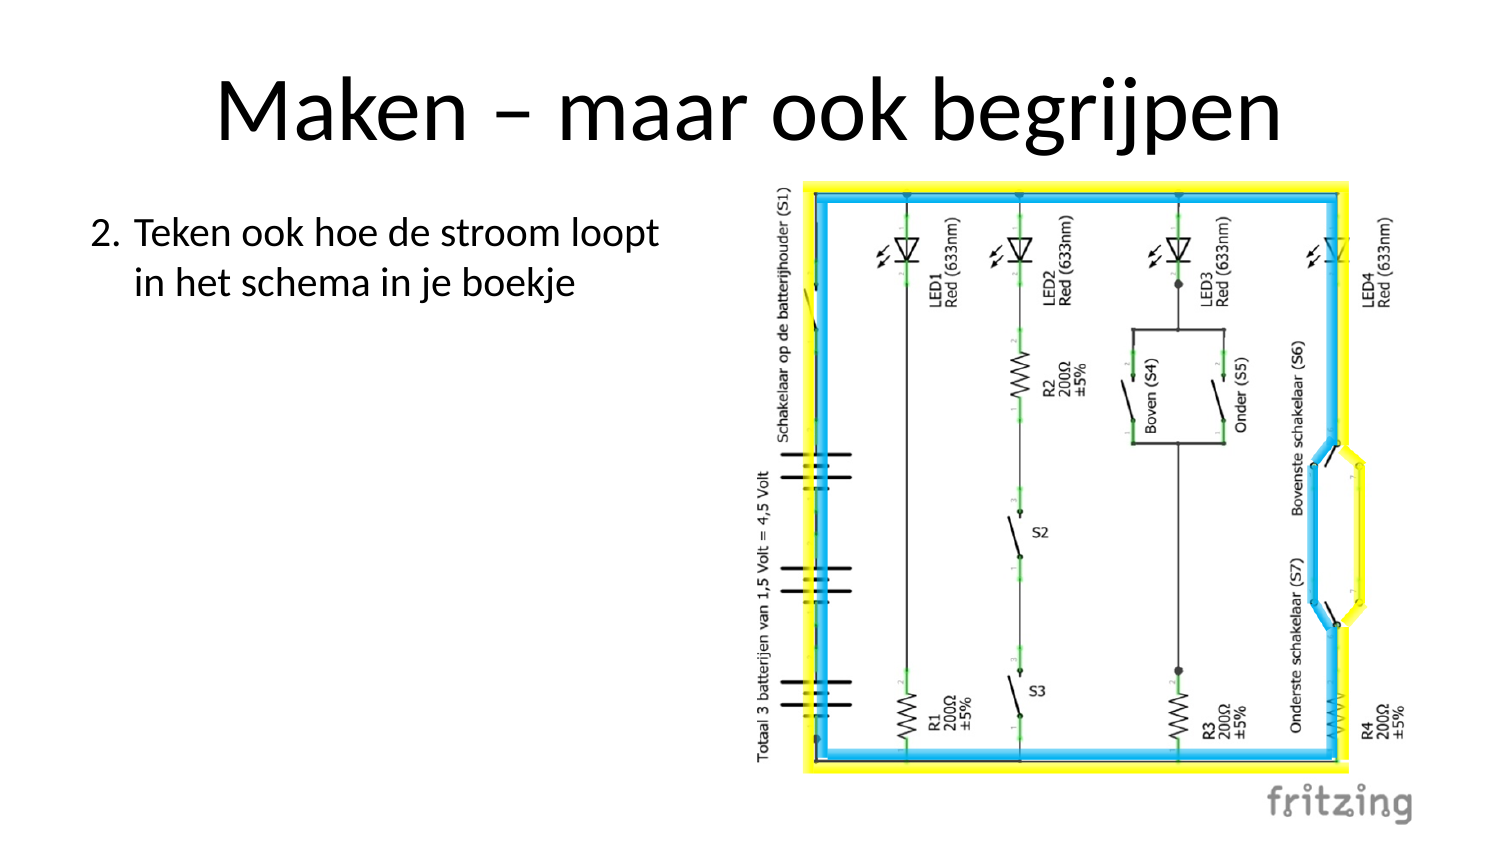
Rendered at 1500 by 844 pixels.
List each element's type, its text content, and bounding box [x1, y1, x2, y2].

list 2. Teken ook hoe de stroom loopt in het schema in je boekje [75, 196, 703, 754]
picture [737, 161, 1426, 830]
title Maken – maar ook begrijpen [75, 33, 1425, 175]
